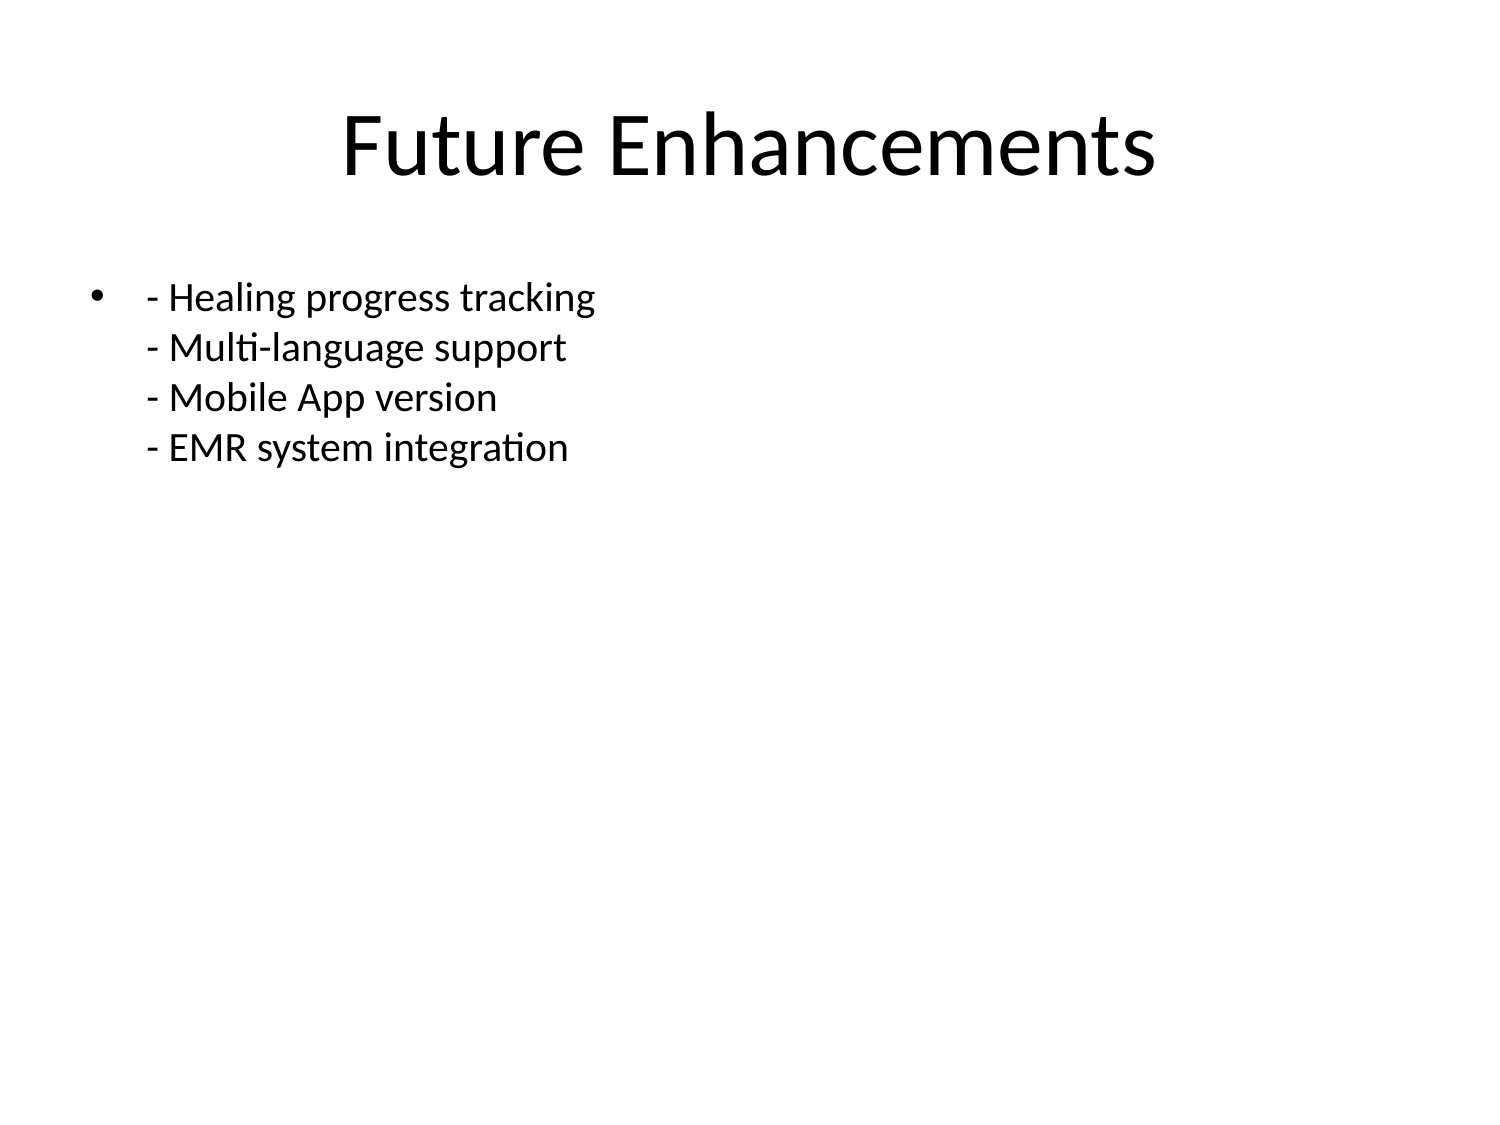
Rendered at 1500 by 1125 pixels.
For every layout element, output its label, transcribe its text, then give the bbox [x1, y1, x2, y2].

list - Healing progress tracking - Multi-language support - Mobile App version - EMR system integration [75, 262, 1425, 1005]
title Future Enhancements [75, 45, 1425, 233]
